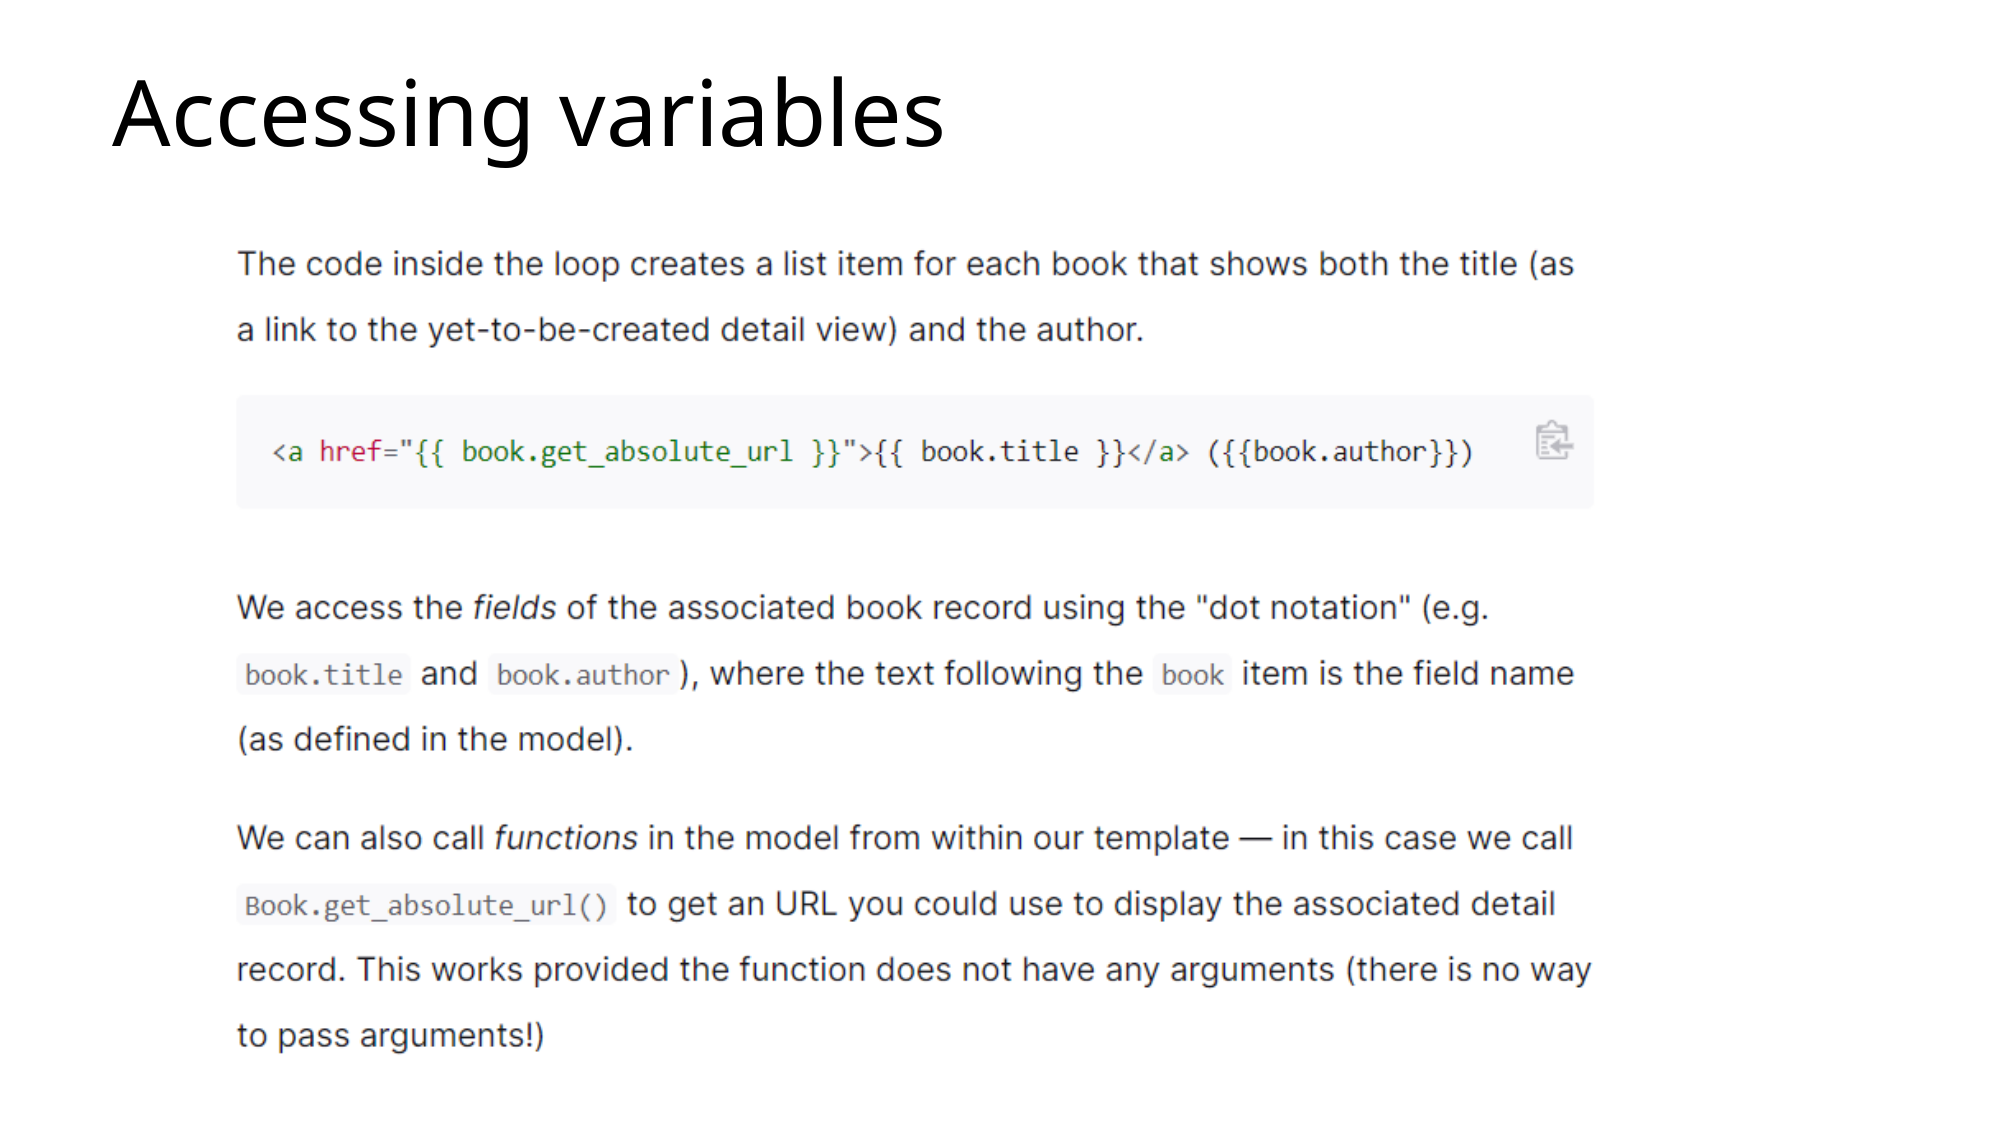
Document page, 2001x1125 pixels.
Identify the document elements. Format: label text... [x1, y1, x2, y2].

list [212, 231, 1604, 1065]
title Accessing variables [97, 8, 1823, 226]
